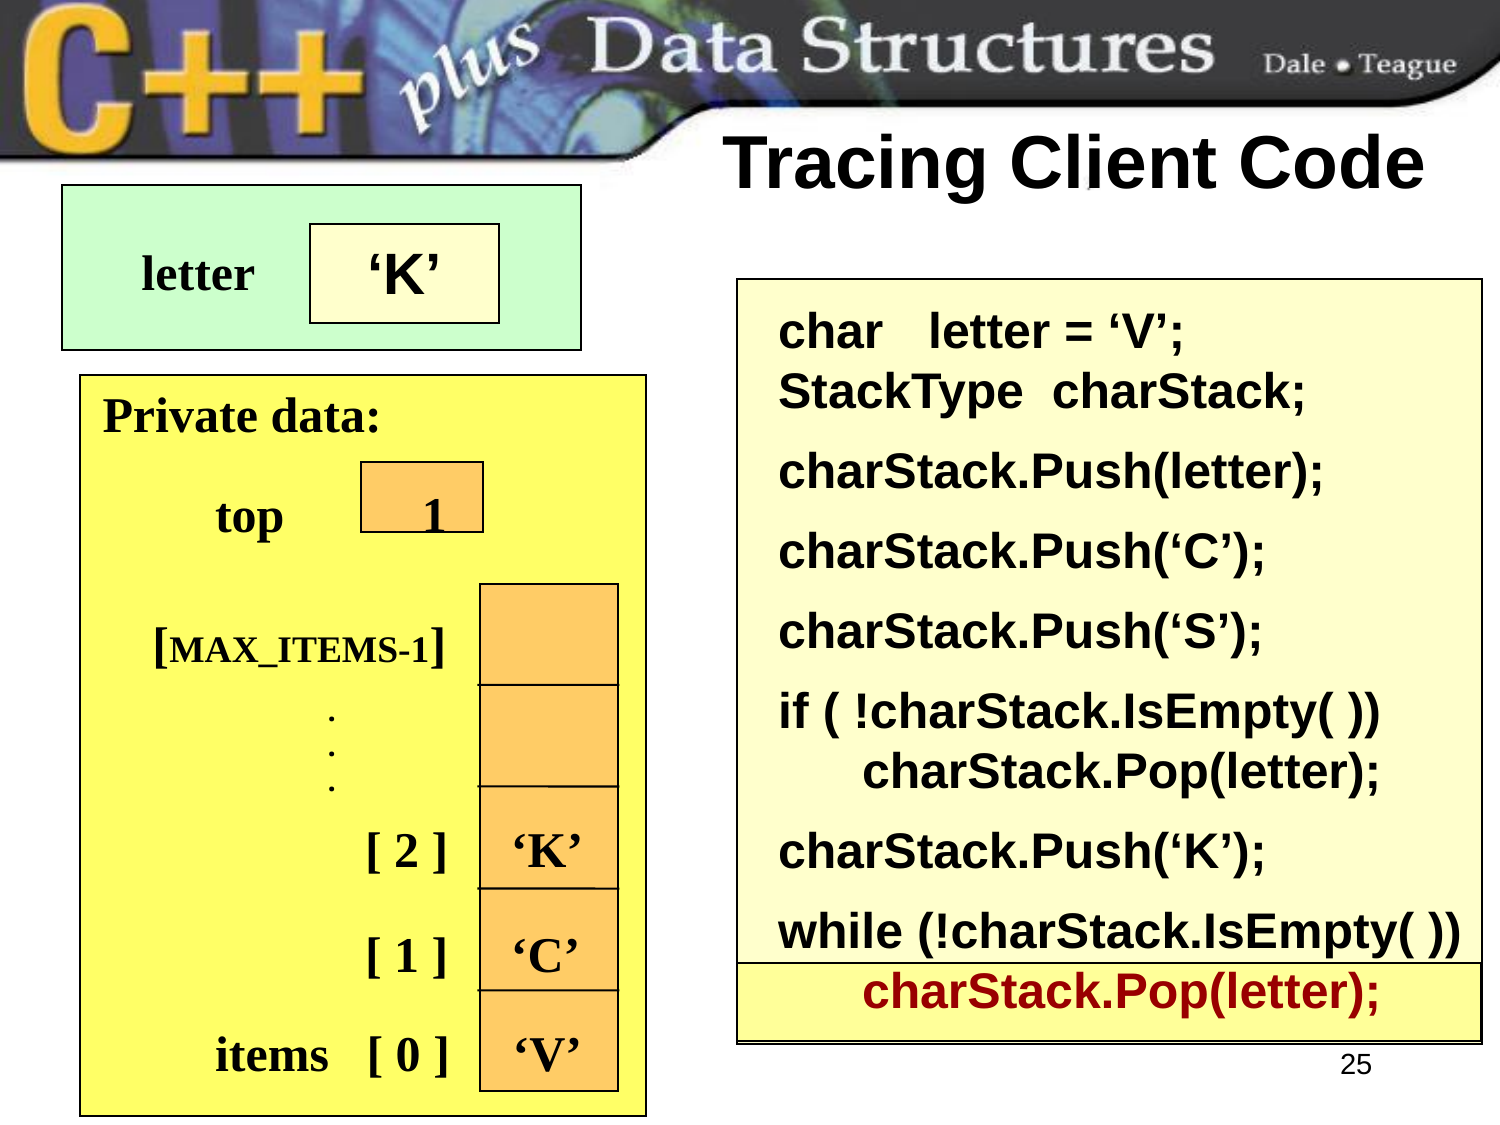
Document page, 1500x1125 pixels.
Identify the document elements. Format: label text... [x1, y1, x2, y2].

text_box [62, 185, 582, 350]
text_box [477, 583, 620, 1092]
text_box [737, 278, 1482, 963]
text_box ‘K’ [352, 228, 457, 314]
text_box [737, 1041, 1482, 1045]
title Tracing Client Code [649, 23, 1500, 212]
text_box [79, 374, 646, 1117]
picture [0, 0, 1500, 1125]
text_box char letter = ‘V’; StackType charStack; charStack.Push(letter); charStack.Push(‘C’); charStack.Push(‘S’); if ( !charStack.IsEmpty( )) charStack.Pop(letter); charStack.Push(‘K’); while (!charStack.IsEmpty( )) charStack.Pop(letter); [762, 291, 1500, 1027]
text_box letter [126, 232, 271, 308]
text_box [737, 963, 1482, 1041]
text_box [309, 224, 499, 323]
slide_number 25 [1287, 1045, 1388, 1101]
text_box Private data: top 1 [MAX_ITEMS-1] . . . [ 2 ] ‘K’ [ 1 ] ‘C’ items [ 0 ] ‘V’ [87, 374, 623, 1090]
